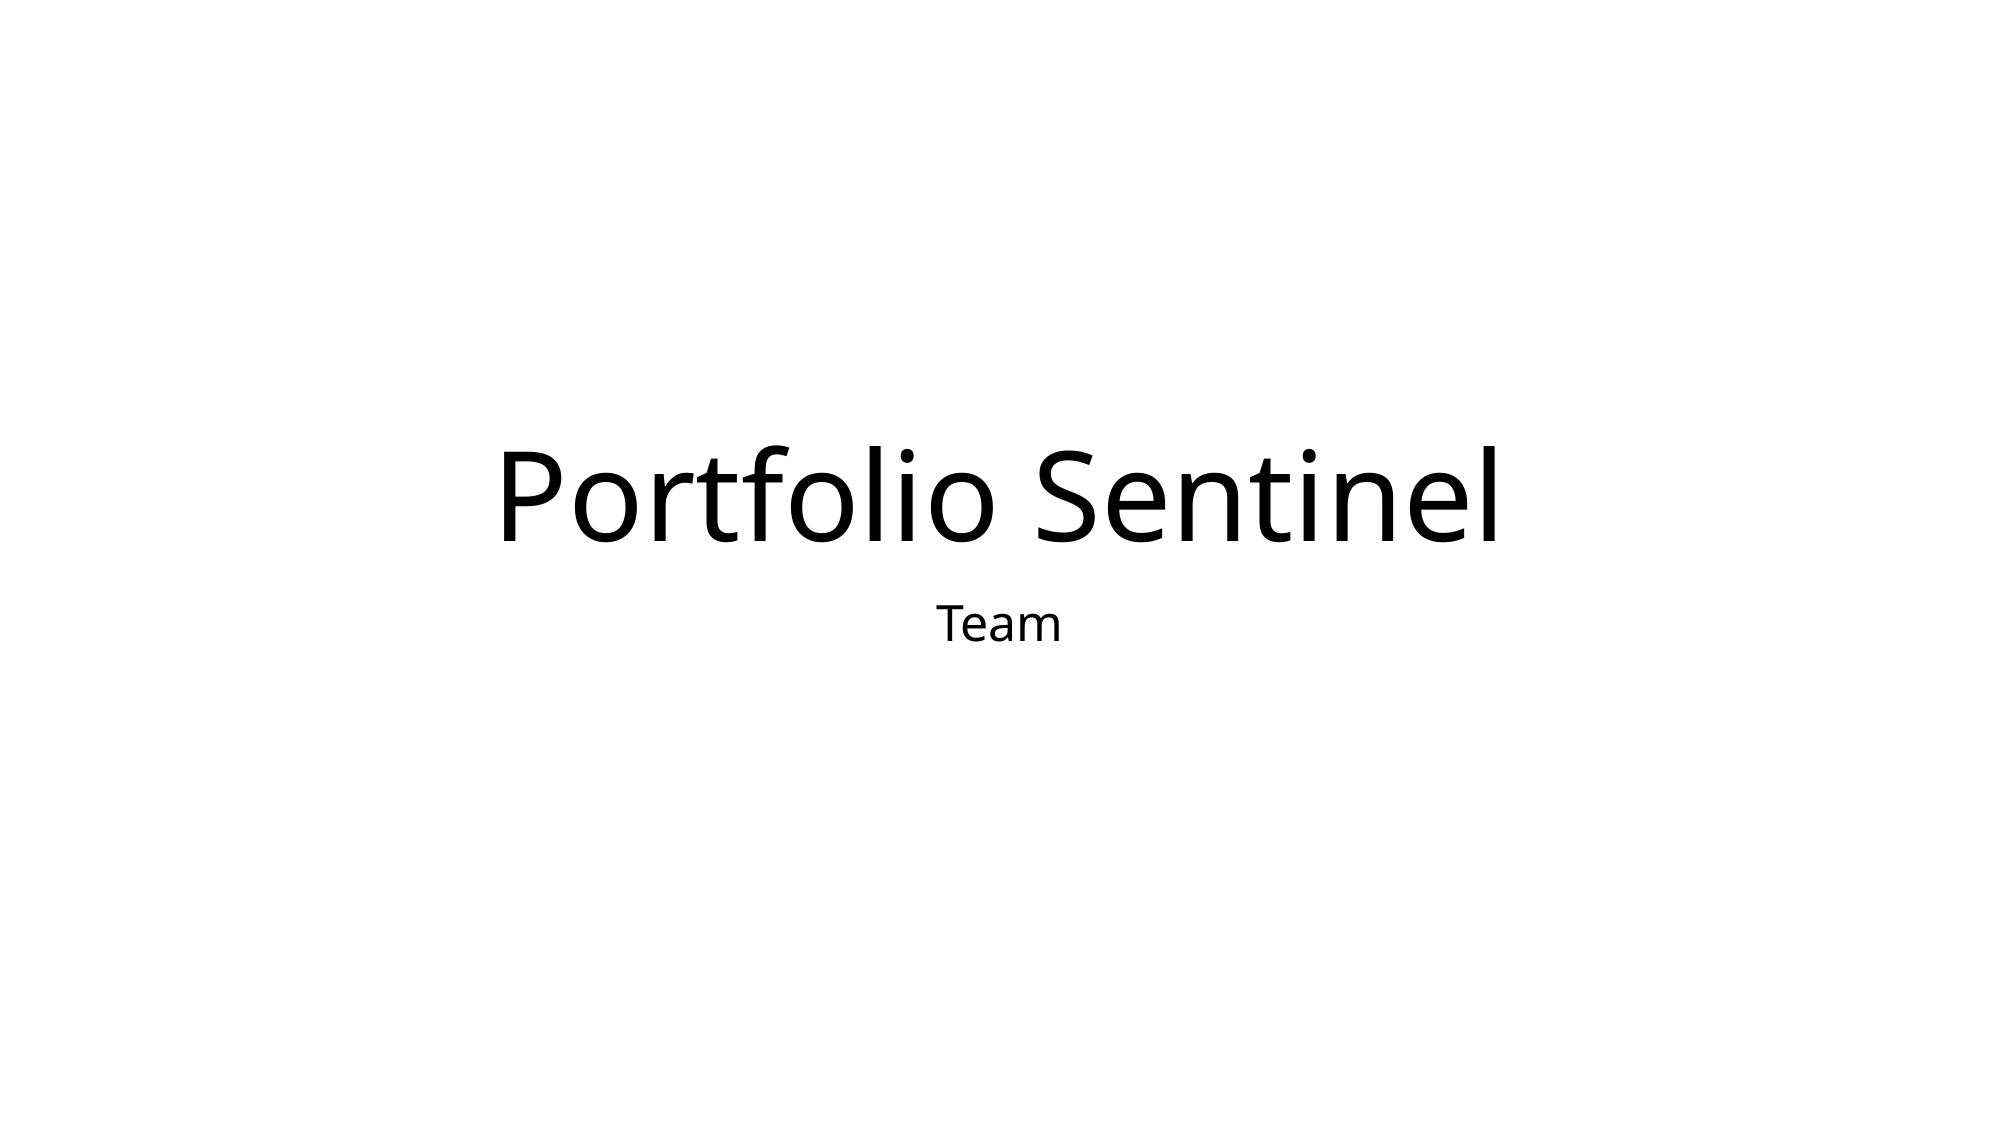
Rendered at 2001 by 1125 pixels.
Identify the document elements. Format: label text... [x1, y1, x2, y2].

title Portfolio Sentinel [249, 184, 1750, 576]
subtitle Team [249, 590, 1750, 863]
